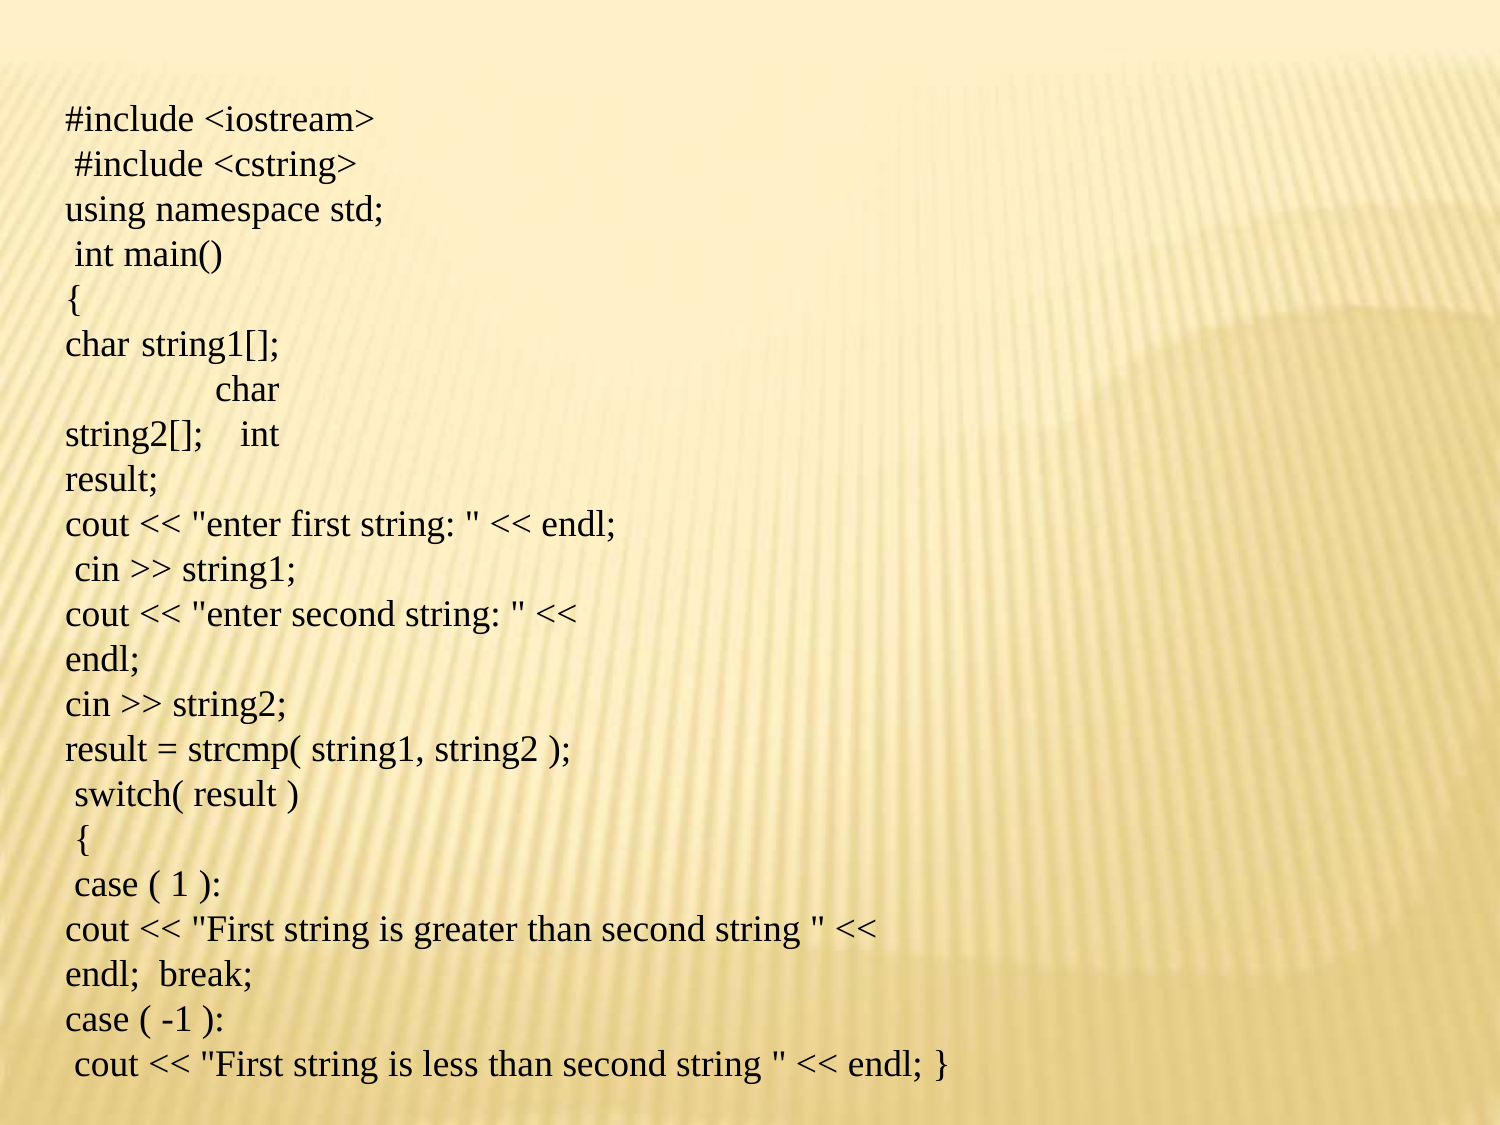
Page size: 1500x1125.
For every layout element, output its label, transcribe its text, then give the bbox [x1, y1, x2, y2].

text_box #include <iostream> #include <cstring> using namespace std; int main() { char string1[]; char string2[]; int result; cout << "enter first string: " << endl; cin >> string1; cout << "enter second string: " << endl; cin >> string2; result = strcmp( string1, string2 ); switch( result ) { case ( 1 ): cout << "First string is greater than second string " << endl; break; case ( -1 ): cout << "First string is less than second string " << endl; } [62, 91, 963, 1084]
picture [0, 0, 1500, 1125]
